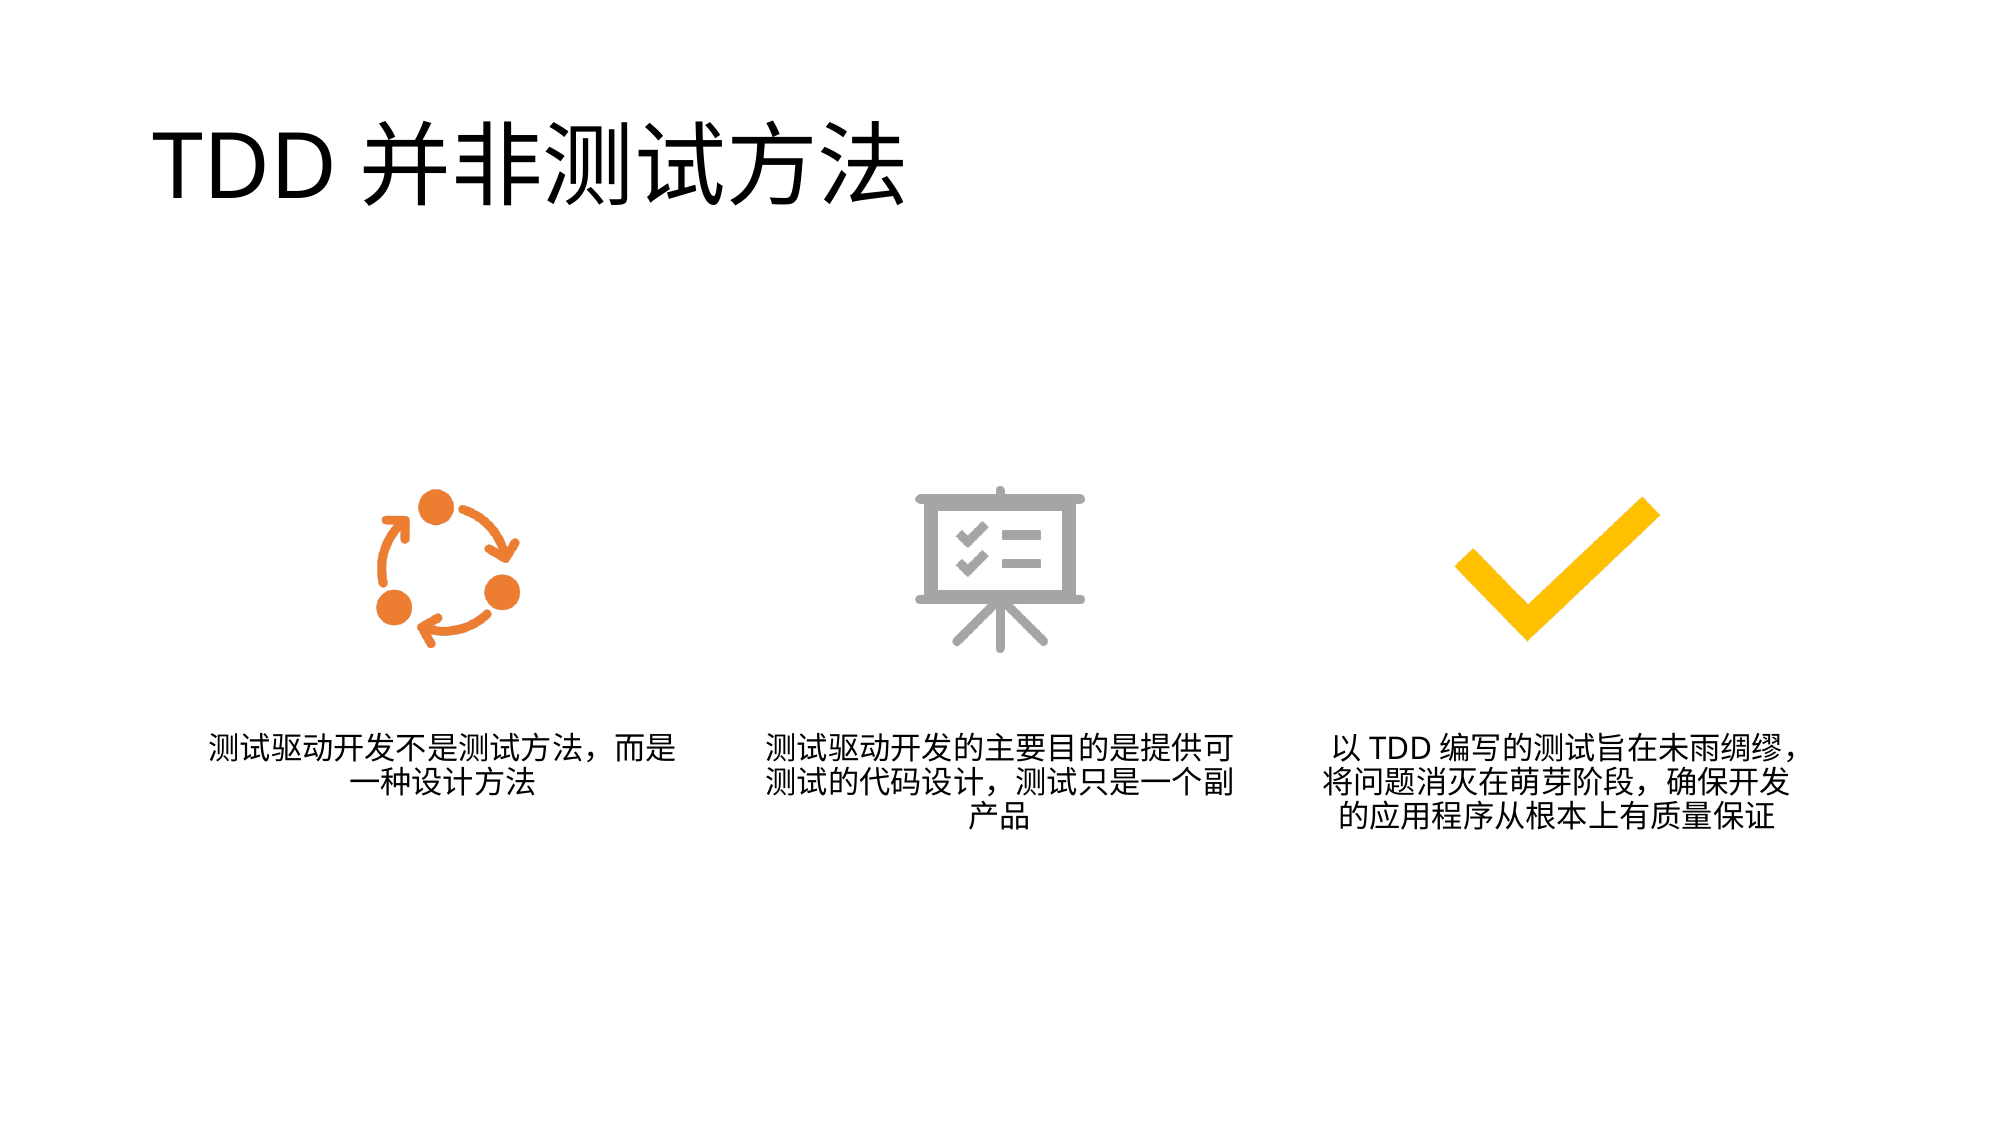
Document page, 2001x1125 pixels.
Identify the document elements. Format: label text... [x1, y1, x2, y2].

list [137, 299, 1863, 1014]
title TDD并非测试方法 [137, 59, 1863, 278]
